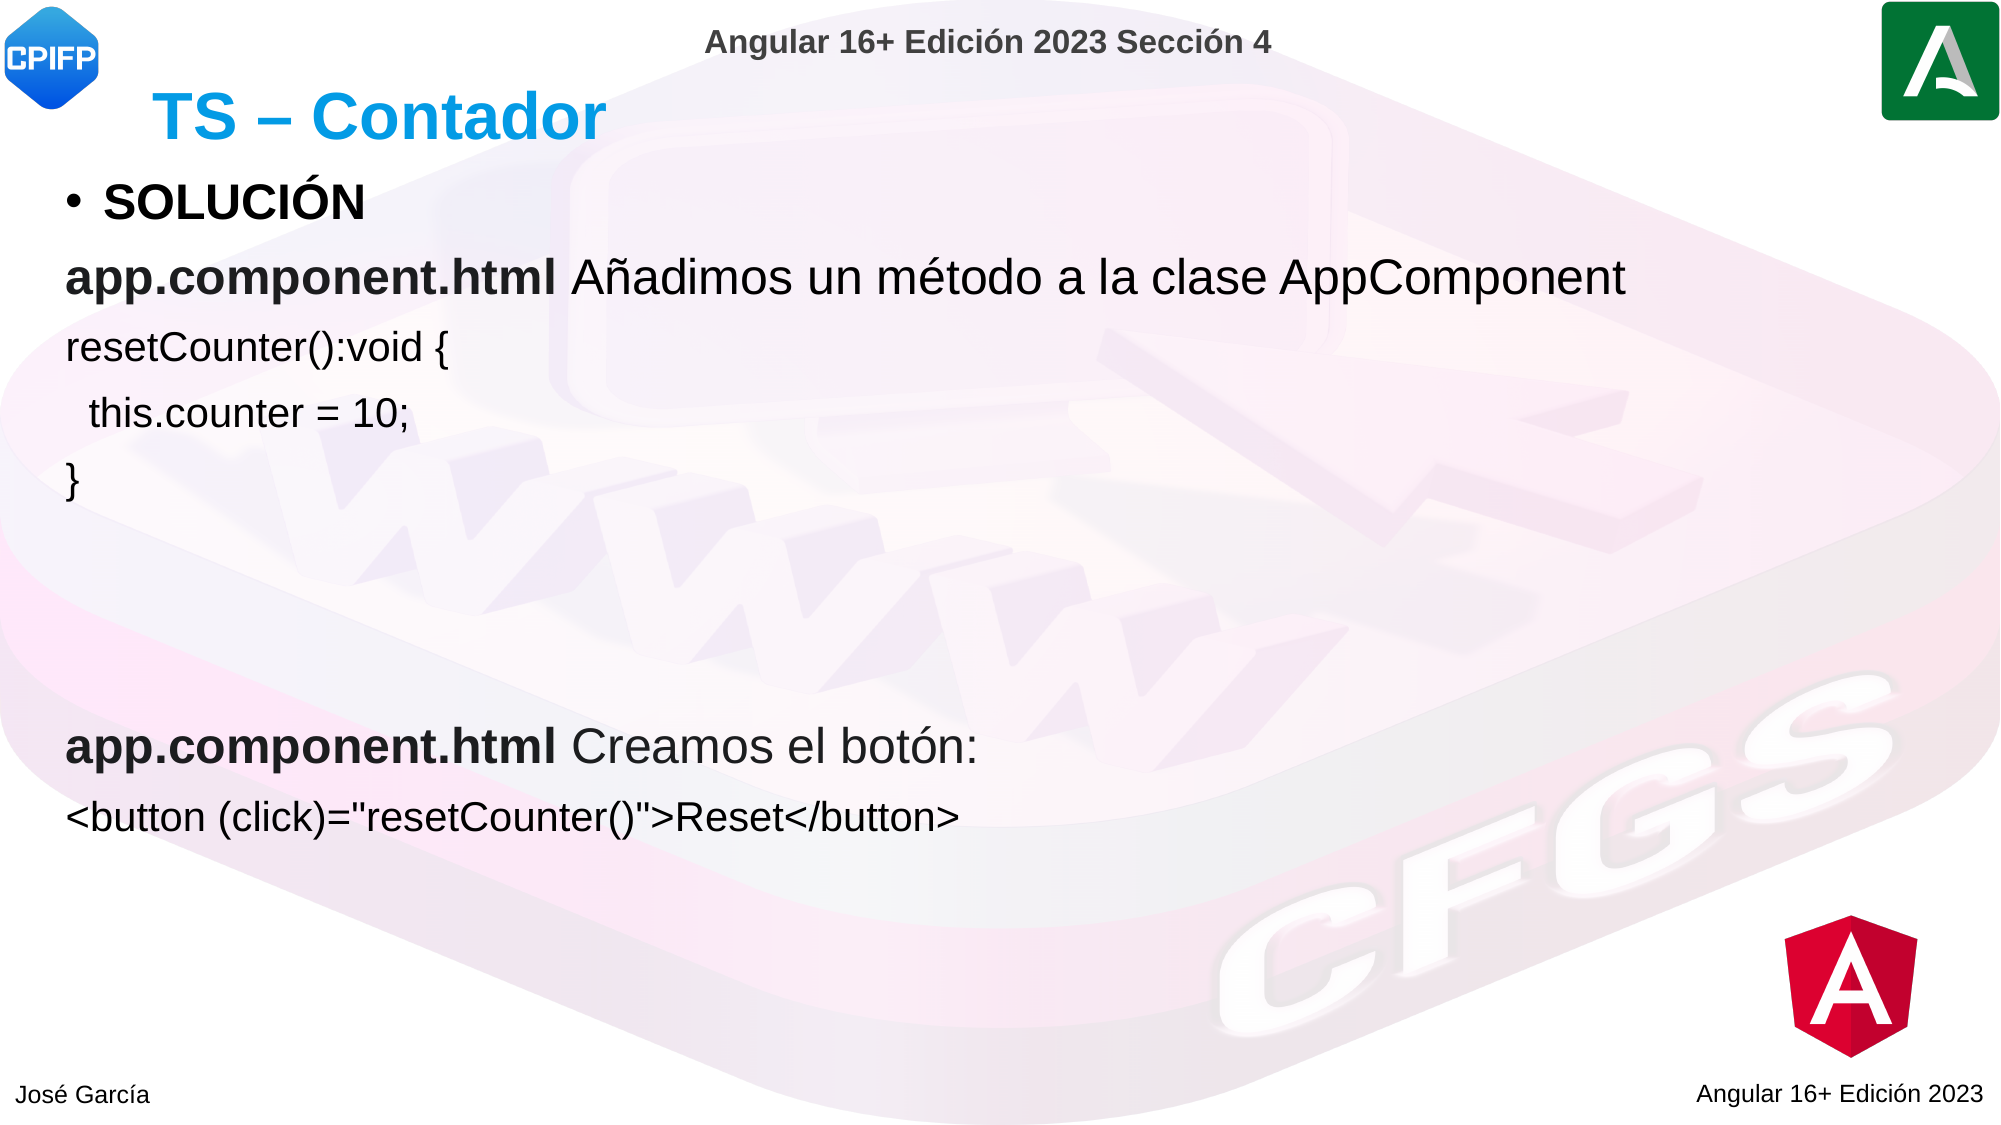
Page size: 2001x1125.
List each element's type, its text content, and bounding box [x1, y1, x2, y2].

title TS – Contador [137, 59, 1863, 177]
list SOLUCIÓN app.component.html Añadimos un método a la clase AppComponent resetCounter():void { this.counter = 10; } app.component.html Creamos el botón: <button (click)="resetCounter()">Reset</button> [50, 168, 1940, 1066]
text_box José García [0, 1071, 166, 1117]
text_box Angular 16+ Edición 2023 Sección 4 [679, 12, 1288, 59]
picture [1881, 1, 2000, 121]
picture [0, 0, 103, 117]
text_box Angular 16+ Edición 2023 [1681, 1070, 2000, 1115]
picture [1762, 894, 1940, 1072]
